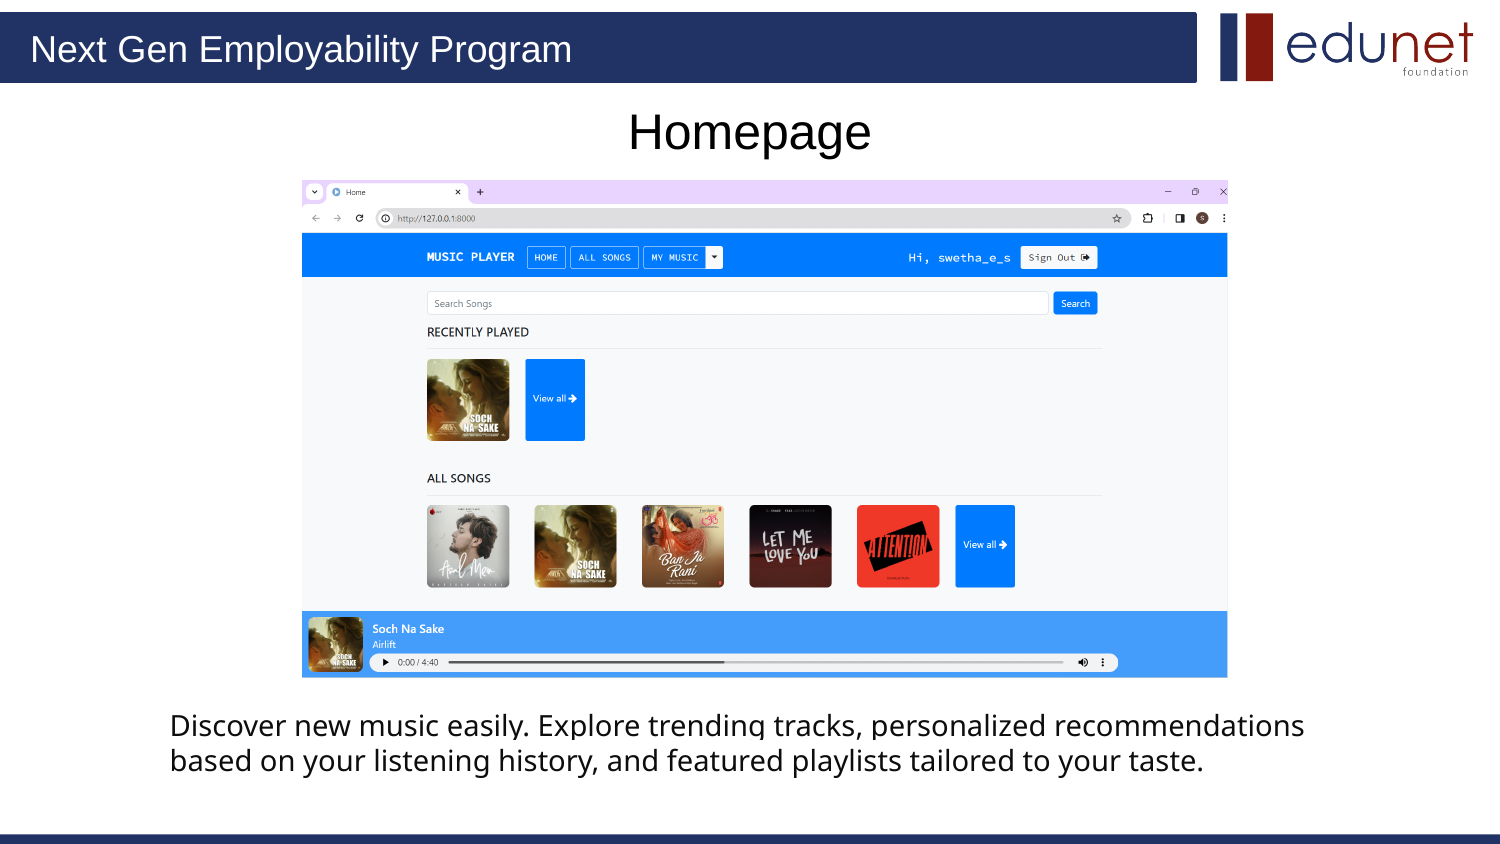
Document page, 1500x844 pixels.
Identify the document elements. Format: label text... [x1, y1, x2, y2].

picture [302, 179, 1229, 678]
picture [1279, 14, 1482, 83]
text_box Discover new music easily. Explore trending tracks, personalized recommendations based on your listening history, and featured playlists tailored to your taste. [154, 700, 1408, 785]
title Homepage [25, 100, 1475, 175]
